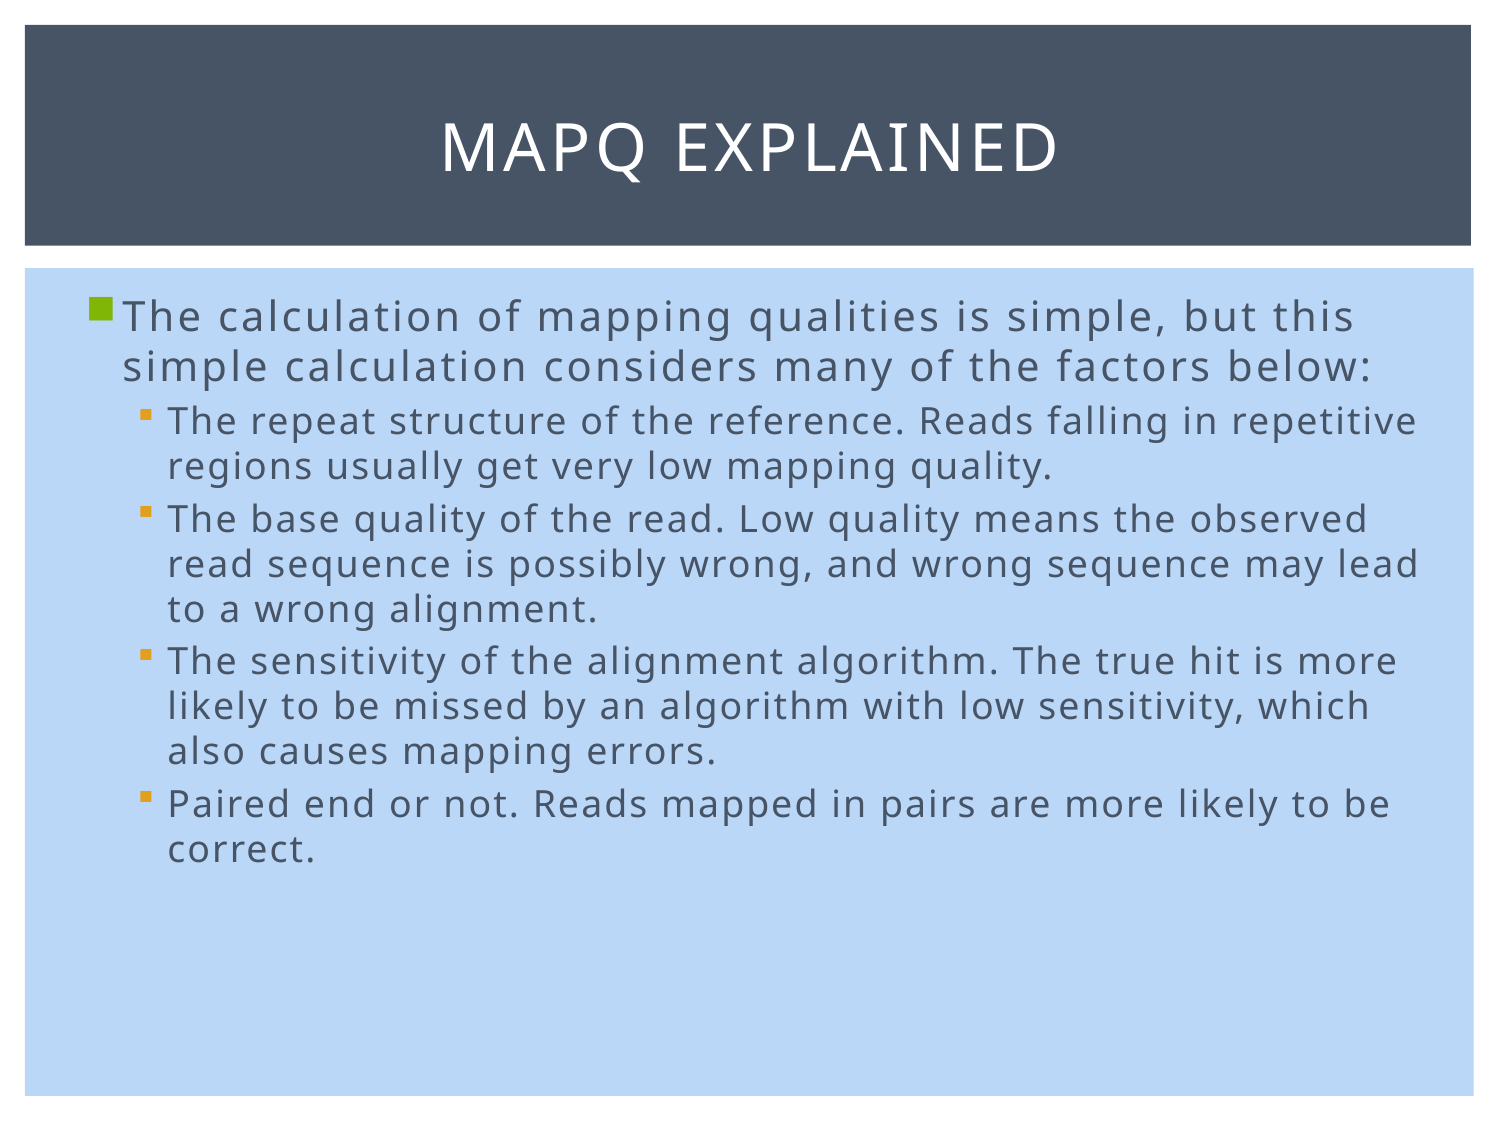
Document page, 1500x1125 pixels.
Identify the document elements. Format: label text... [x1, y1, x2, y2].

list The calculation of mapping qualities is simple, but this simple calculation considers many of the factors below: The repeat structure of the reference. Reads falling in repetitive regions usually get very low mapping quality. The base quality of the read. Low quality means the observed read sequence is possibly wrong, and wrong sequence may lead to a wrong alignment. The sensitivity of the alignment algorithm. The true hit is more likely to be missed by an algorithm with low sensitivity, which also causes mapping errors. Paired end or not. Reads mapped in pairs are more likely to be correct. [62, 281, 1442, 1005]
title Mapq explained [62, 58, 1438, 232]
